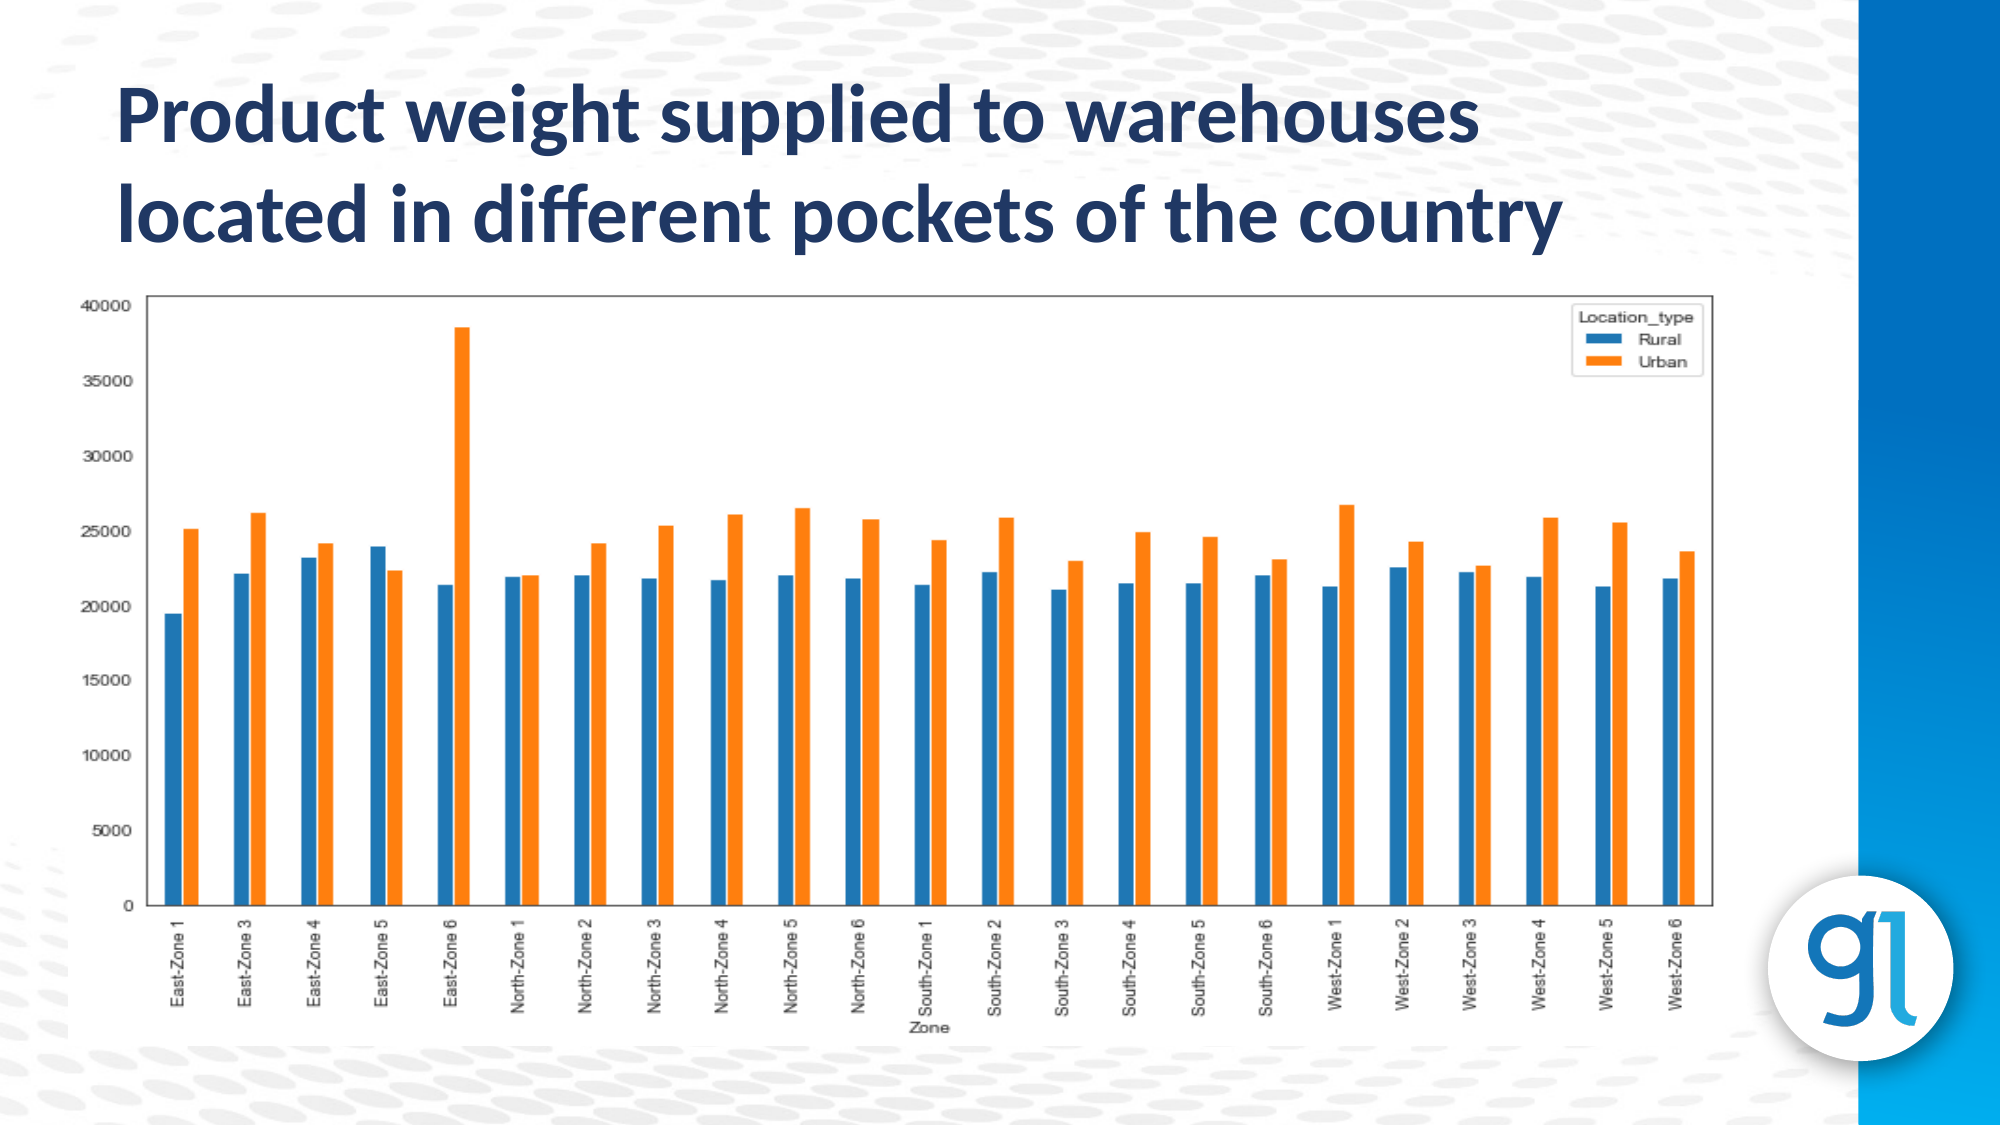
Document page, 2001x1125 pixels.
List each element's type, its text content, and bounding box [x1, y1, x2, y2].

picture [0, 0, 2000, 1125]
text_box Product weight supplied to warehouses located in different pockets of the country [101, 51, 1710, 267]
picture [1798, 905, 1924, 1031]
